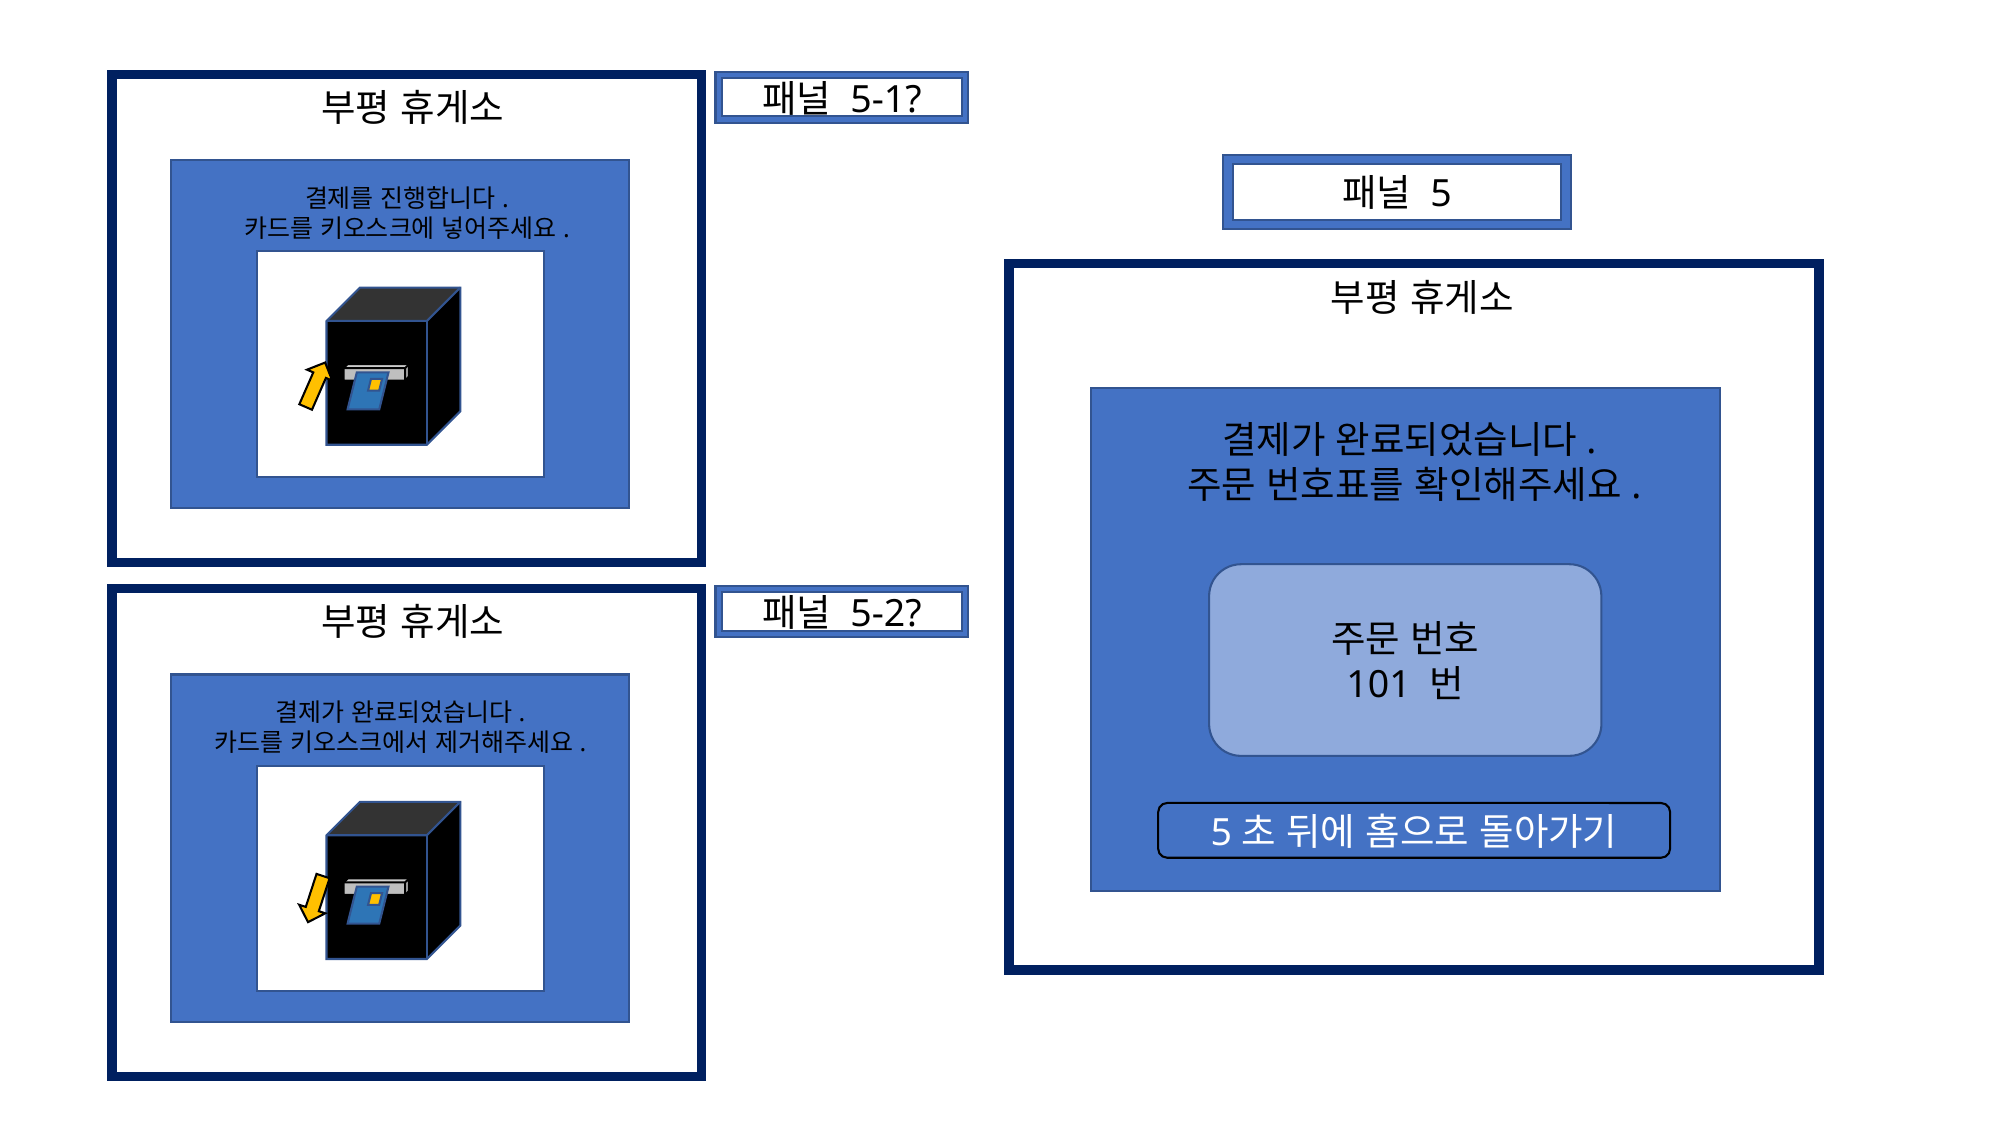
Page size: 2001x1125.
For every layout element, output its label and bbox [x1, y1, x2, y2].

text_box [111, 71, 969, 1077]
text_box [1008, 154, 1820, 971]
